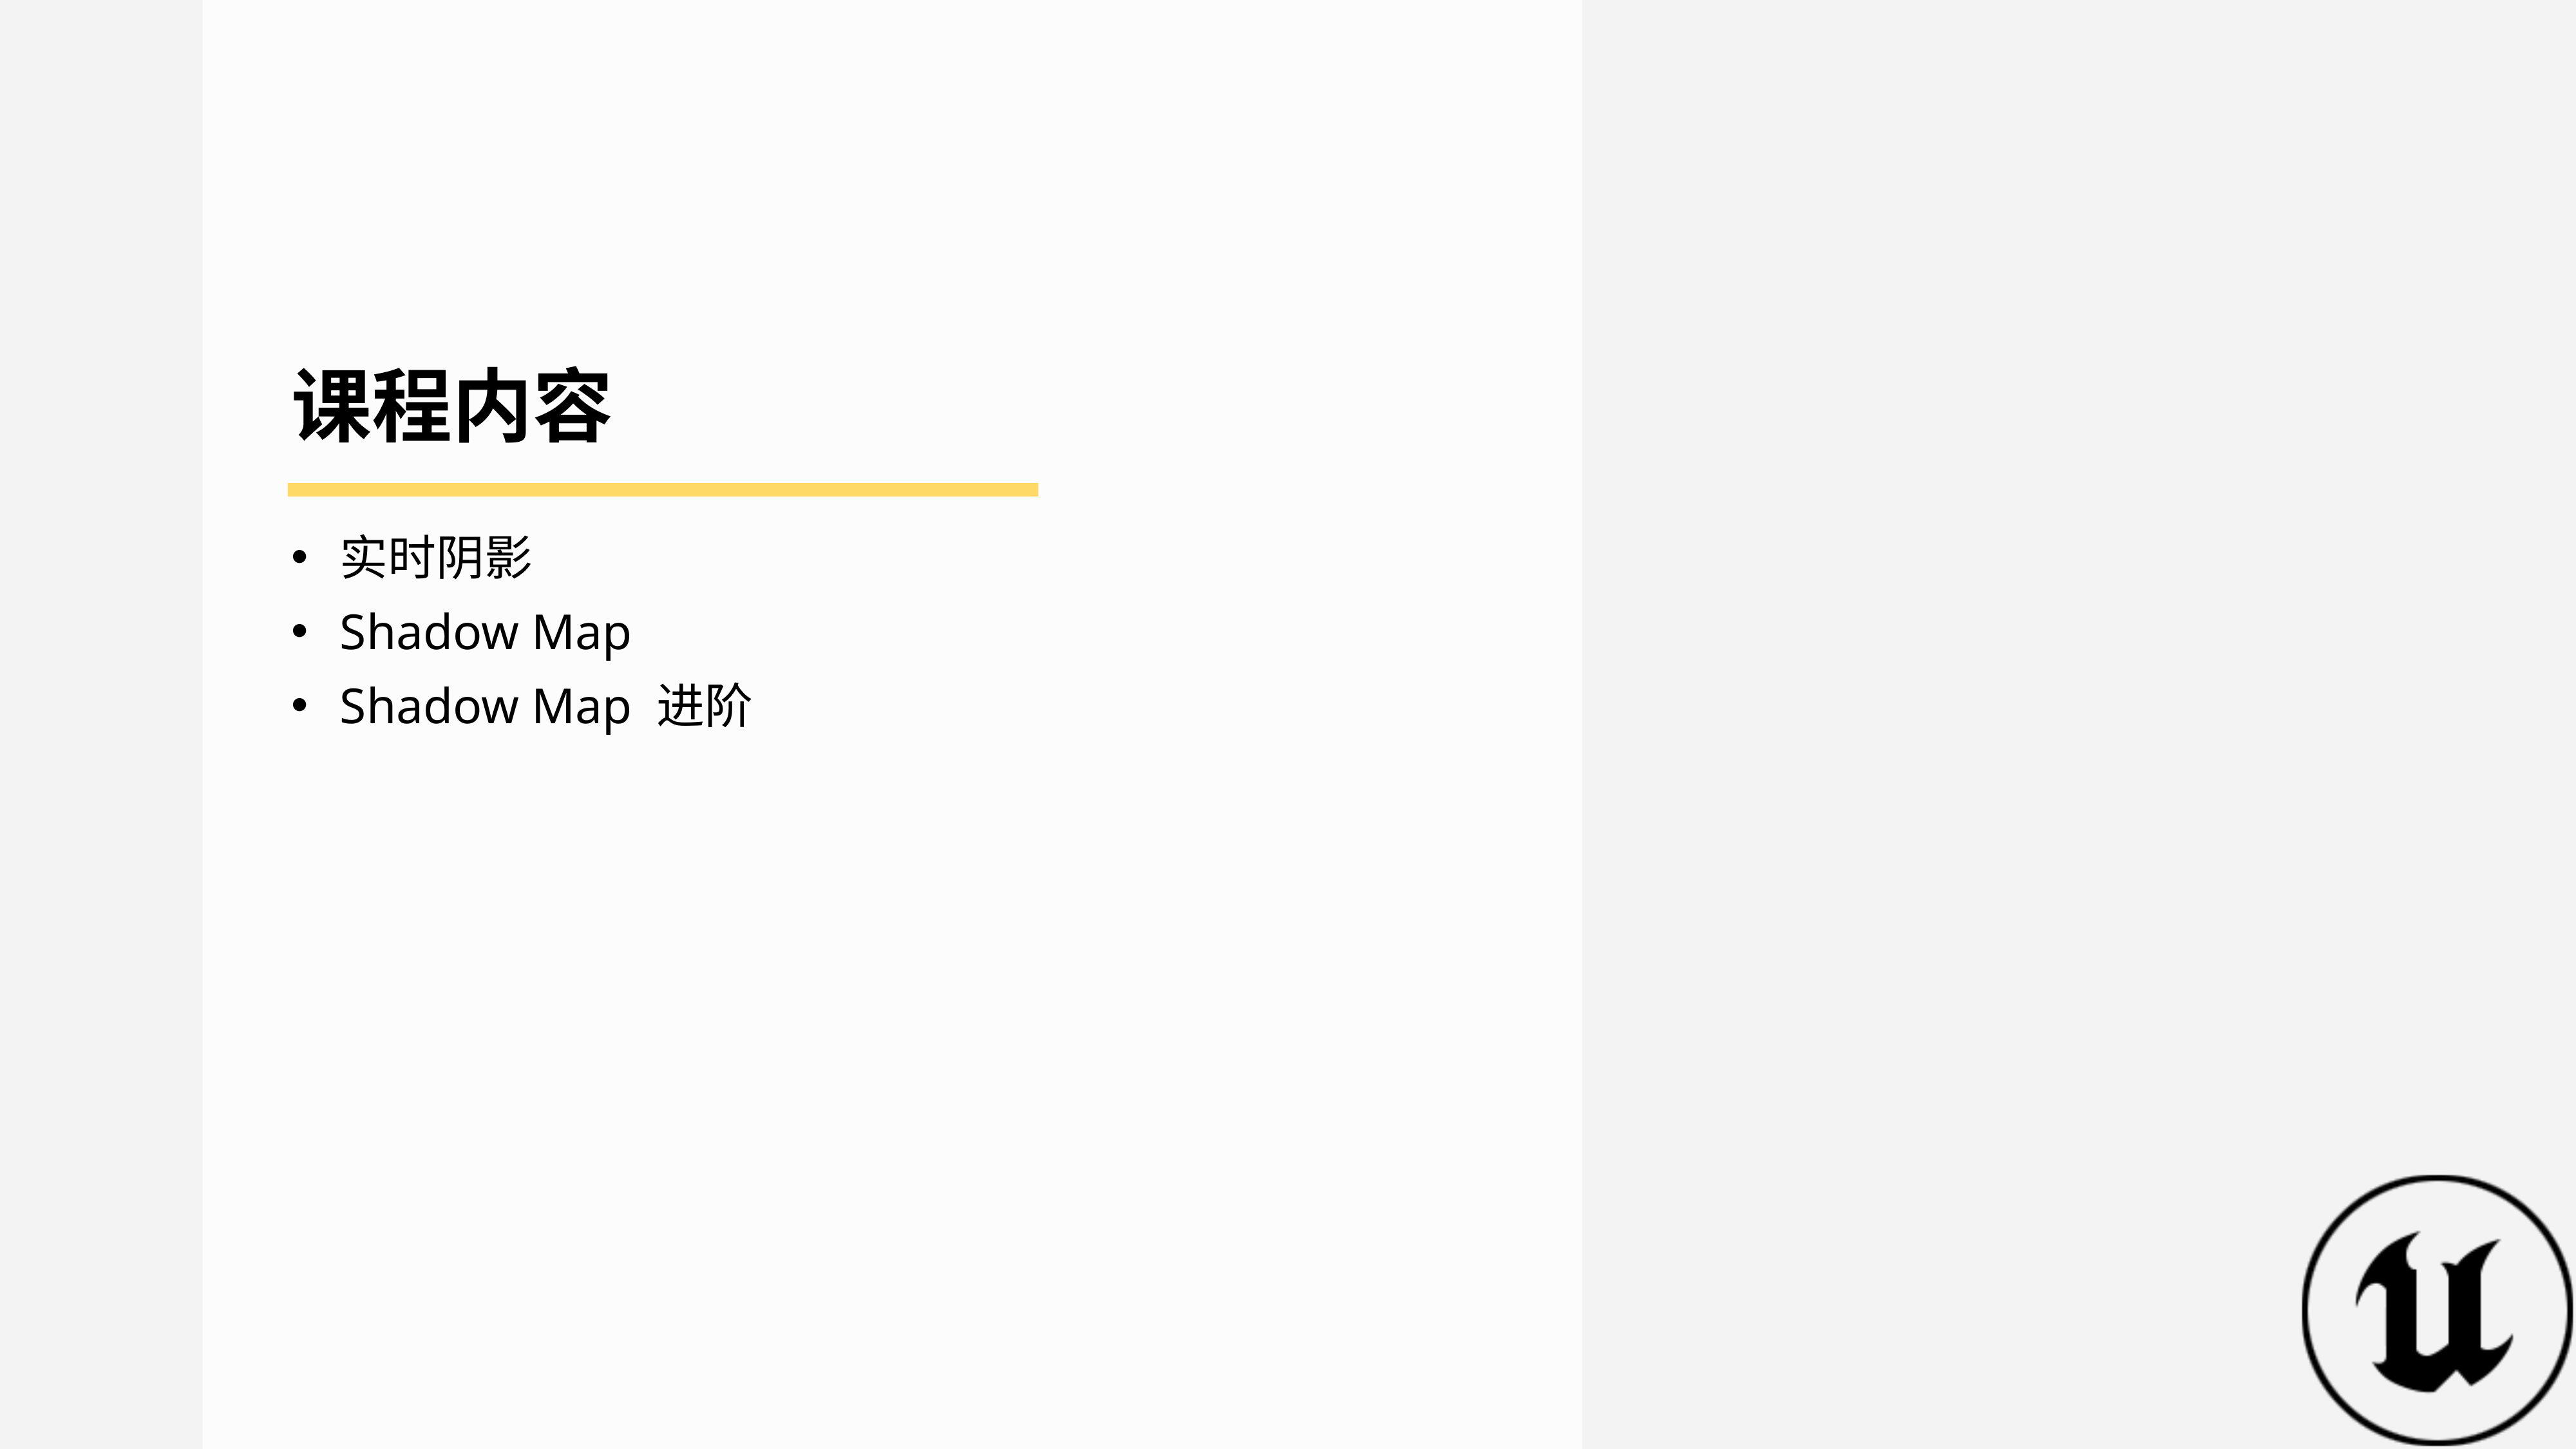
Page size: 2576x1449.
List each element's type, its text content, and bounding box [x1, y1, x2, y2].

text_box [287, 482, 1039, 497]
text_box 实时阴影 Shadow Map Shadow Map 进阶 [285, 521, 1037, 739]
text_box 课程内容 [285, 350, 1037, 458]
text_box [202, 0, 1582, 1449]
picture [2298, 1171, 2576, 1449]
